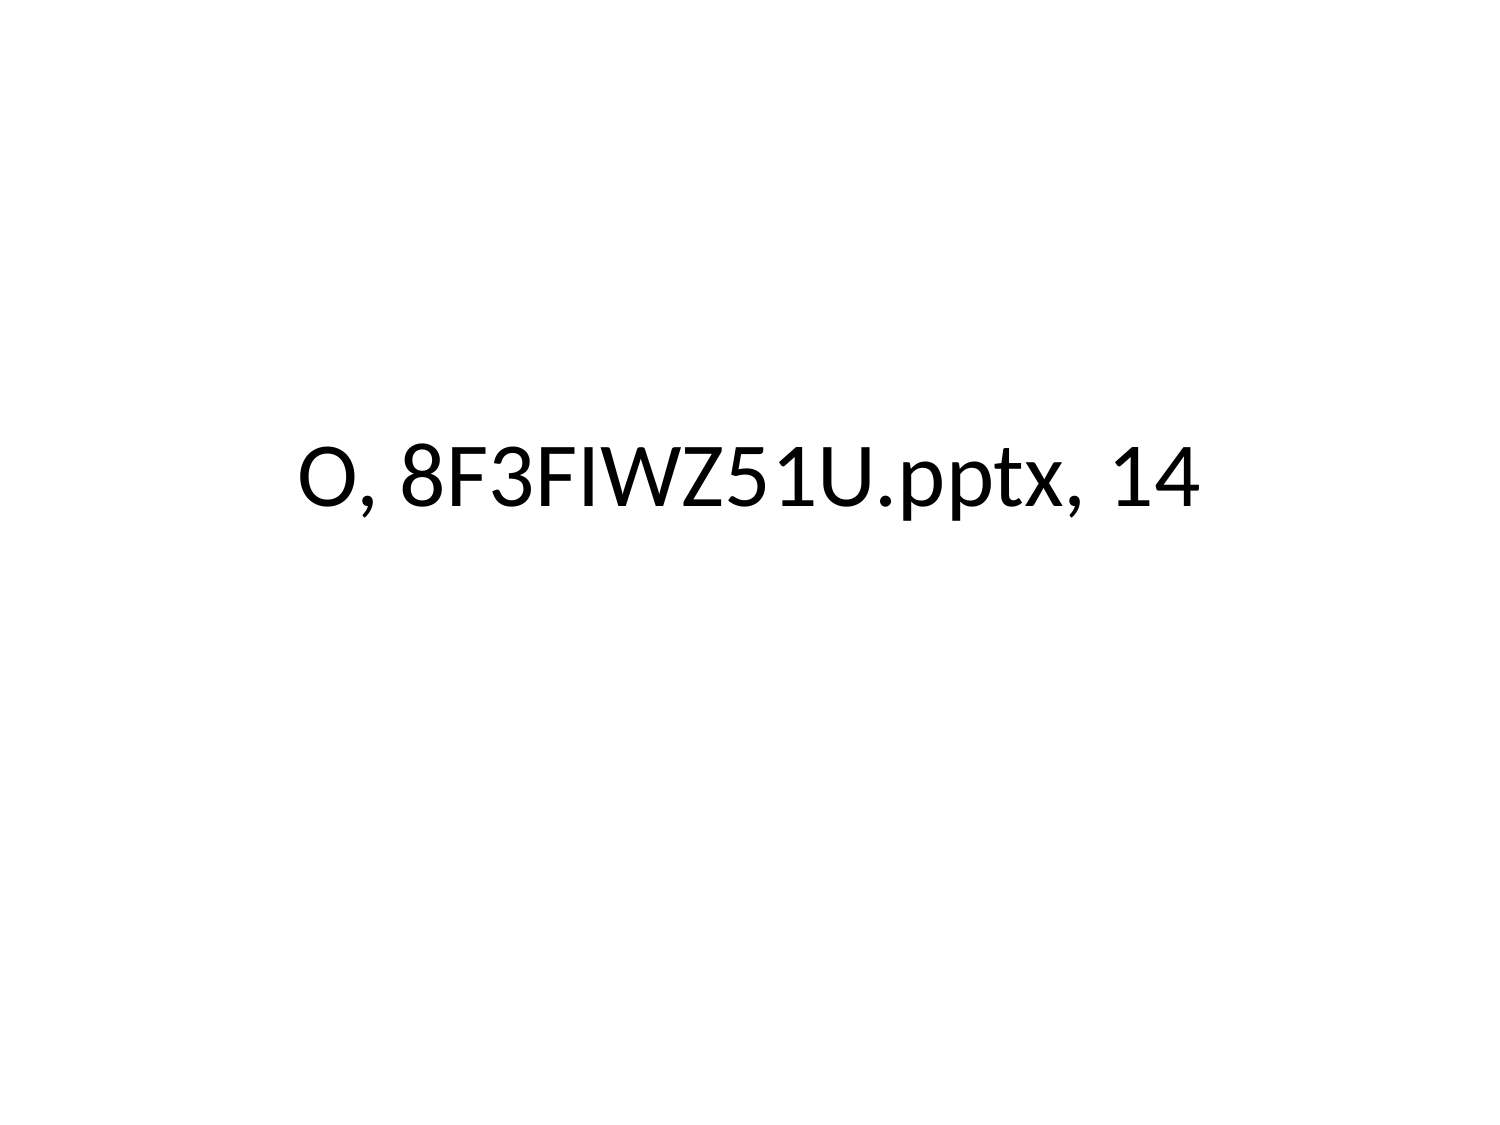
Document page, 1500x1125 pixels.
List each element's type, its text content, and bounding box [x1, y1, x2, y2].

title O, 8F3FIWZ51U.pptx, 14 [112, 349, 1388, 591]
